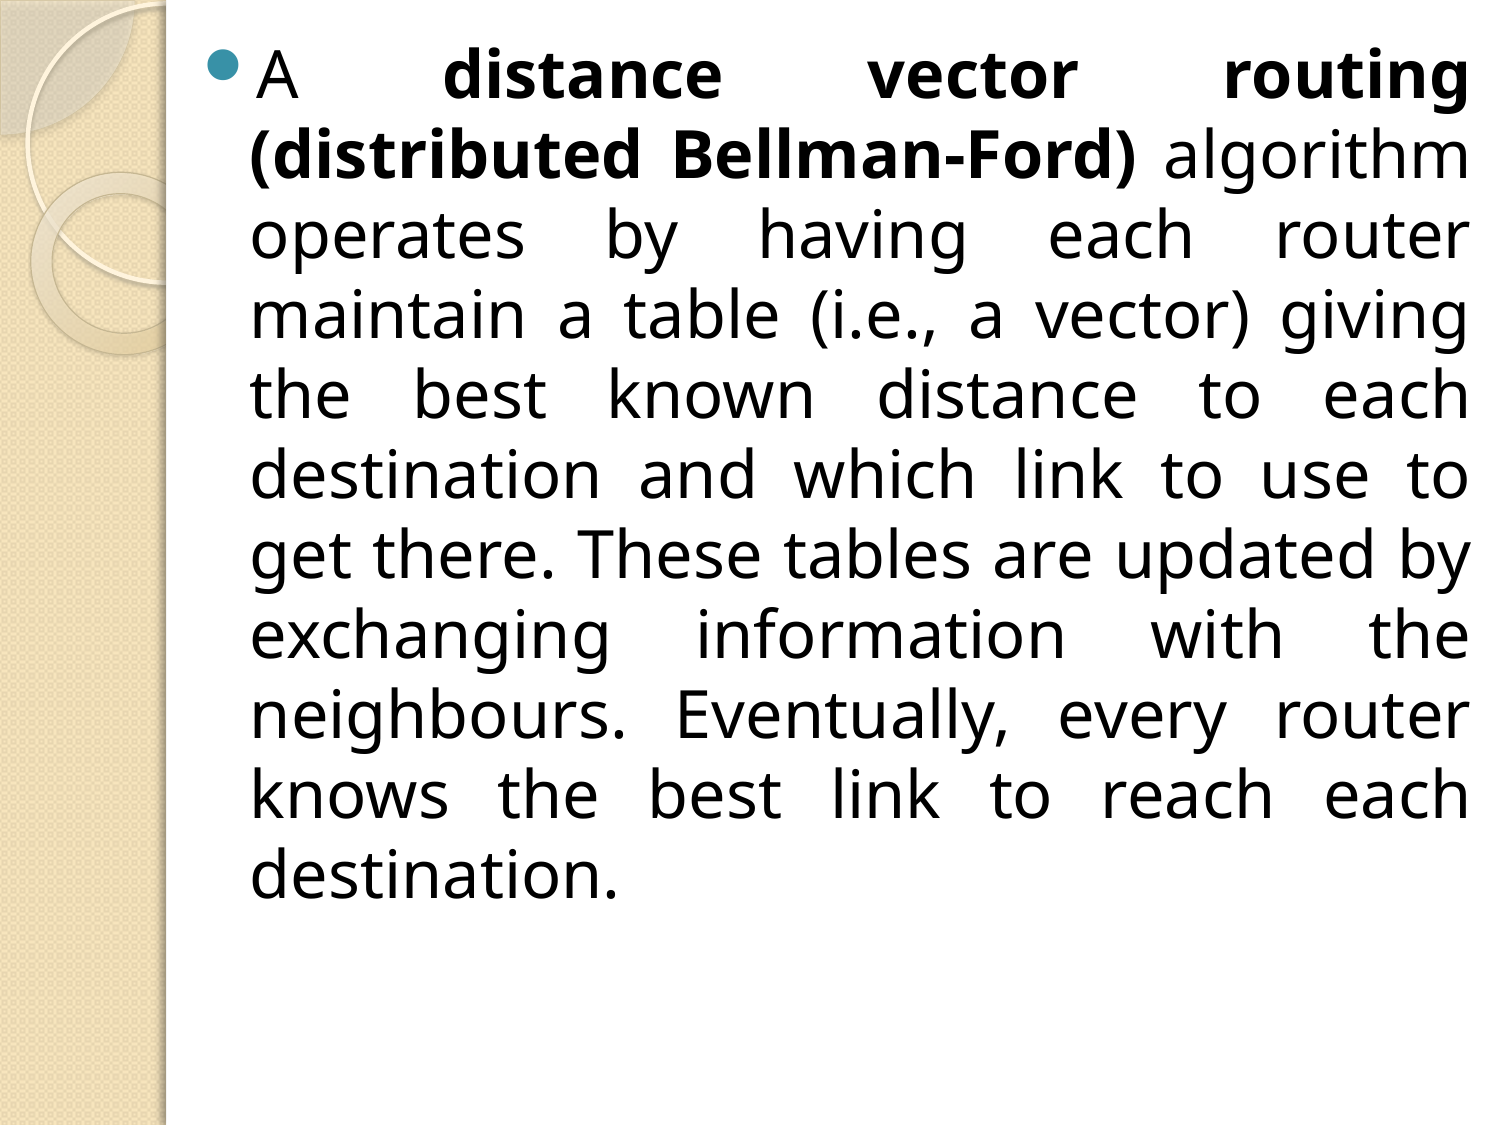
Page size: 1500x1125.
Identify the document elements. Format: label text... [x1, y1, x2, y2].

list A distance vector routing (distributed Bellman-Ford) algorithm operates by having each router maintain a table (i.e., a vector) giving the best known distance to each destination and which link to use to get there. These tables are updated by exchanging information with the neighbours. Eventually, every router knows the best link to reach each destination. [174, 24, 1488, 1088]
